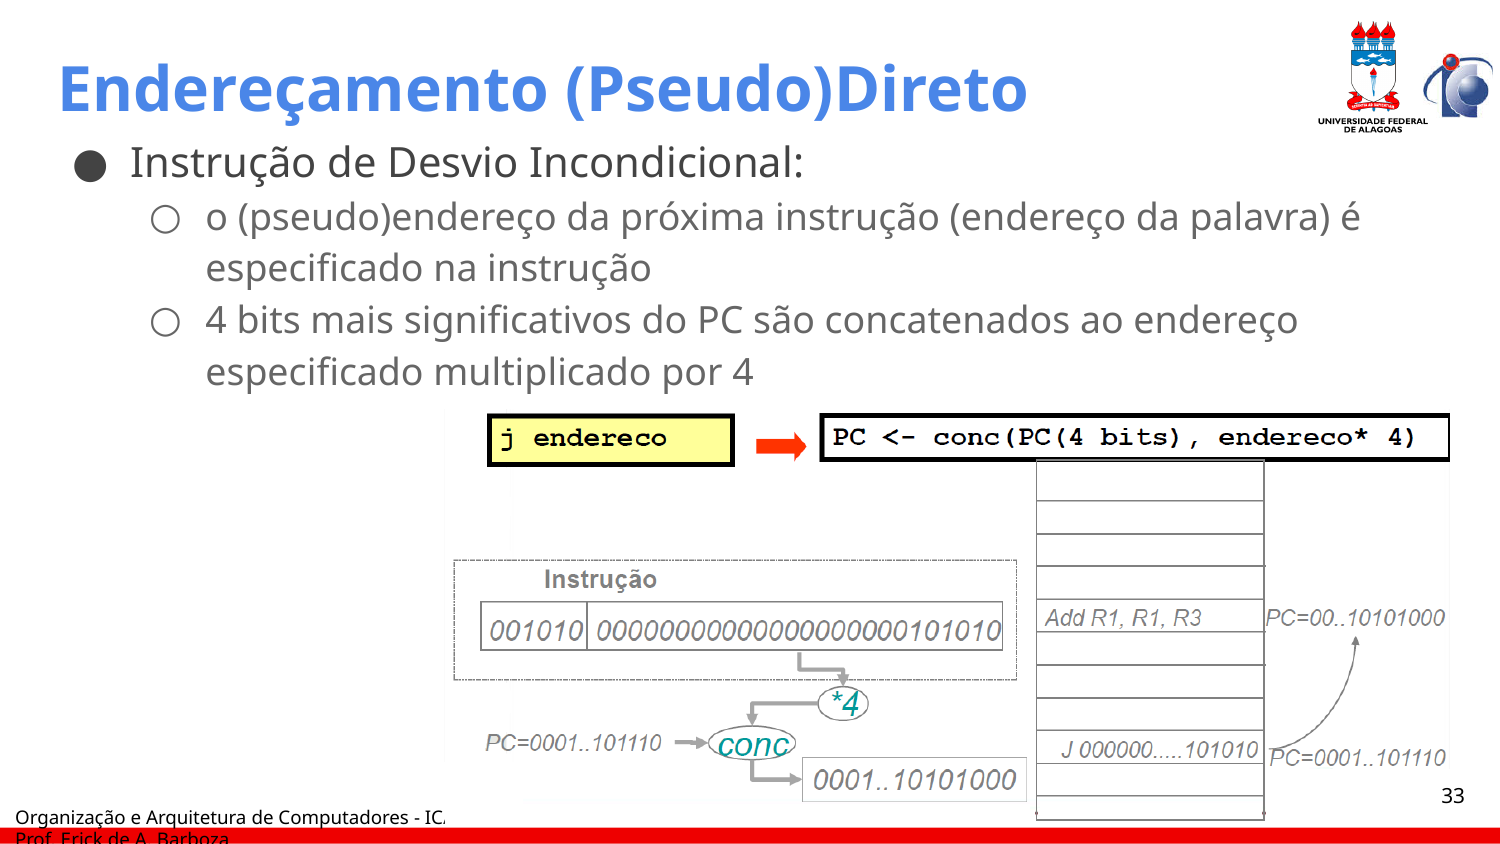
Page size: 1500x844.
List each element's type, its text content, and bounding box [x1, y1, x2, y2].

title Endereçamento (Pseudo)Direto [42, 34, 1327, 113]
list Instrução de Desvio Incondicional: o (pseudo)endereço da próxima instrução (endereço da palavra) é especificado na instrução 4 bits mais significativos do PC são concatenados ao endereço especificado multiplicado por 4 [40, 113, 1460, 391]
slide_number ‹#› [1453, 764, 1480, 830]
picture [444, 409, 1451, 825]
picture [1316, 18, 1493, 118]
